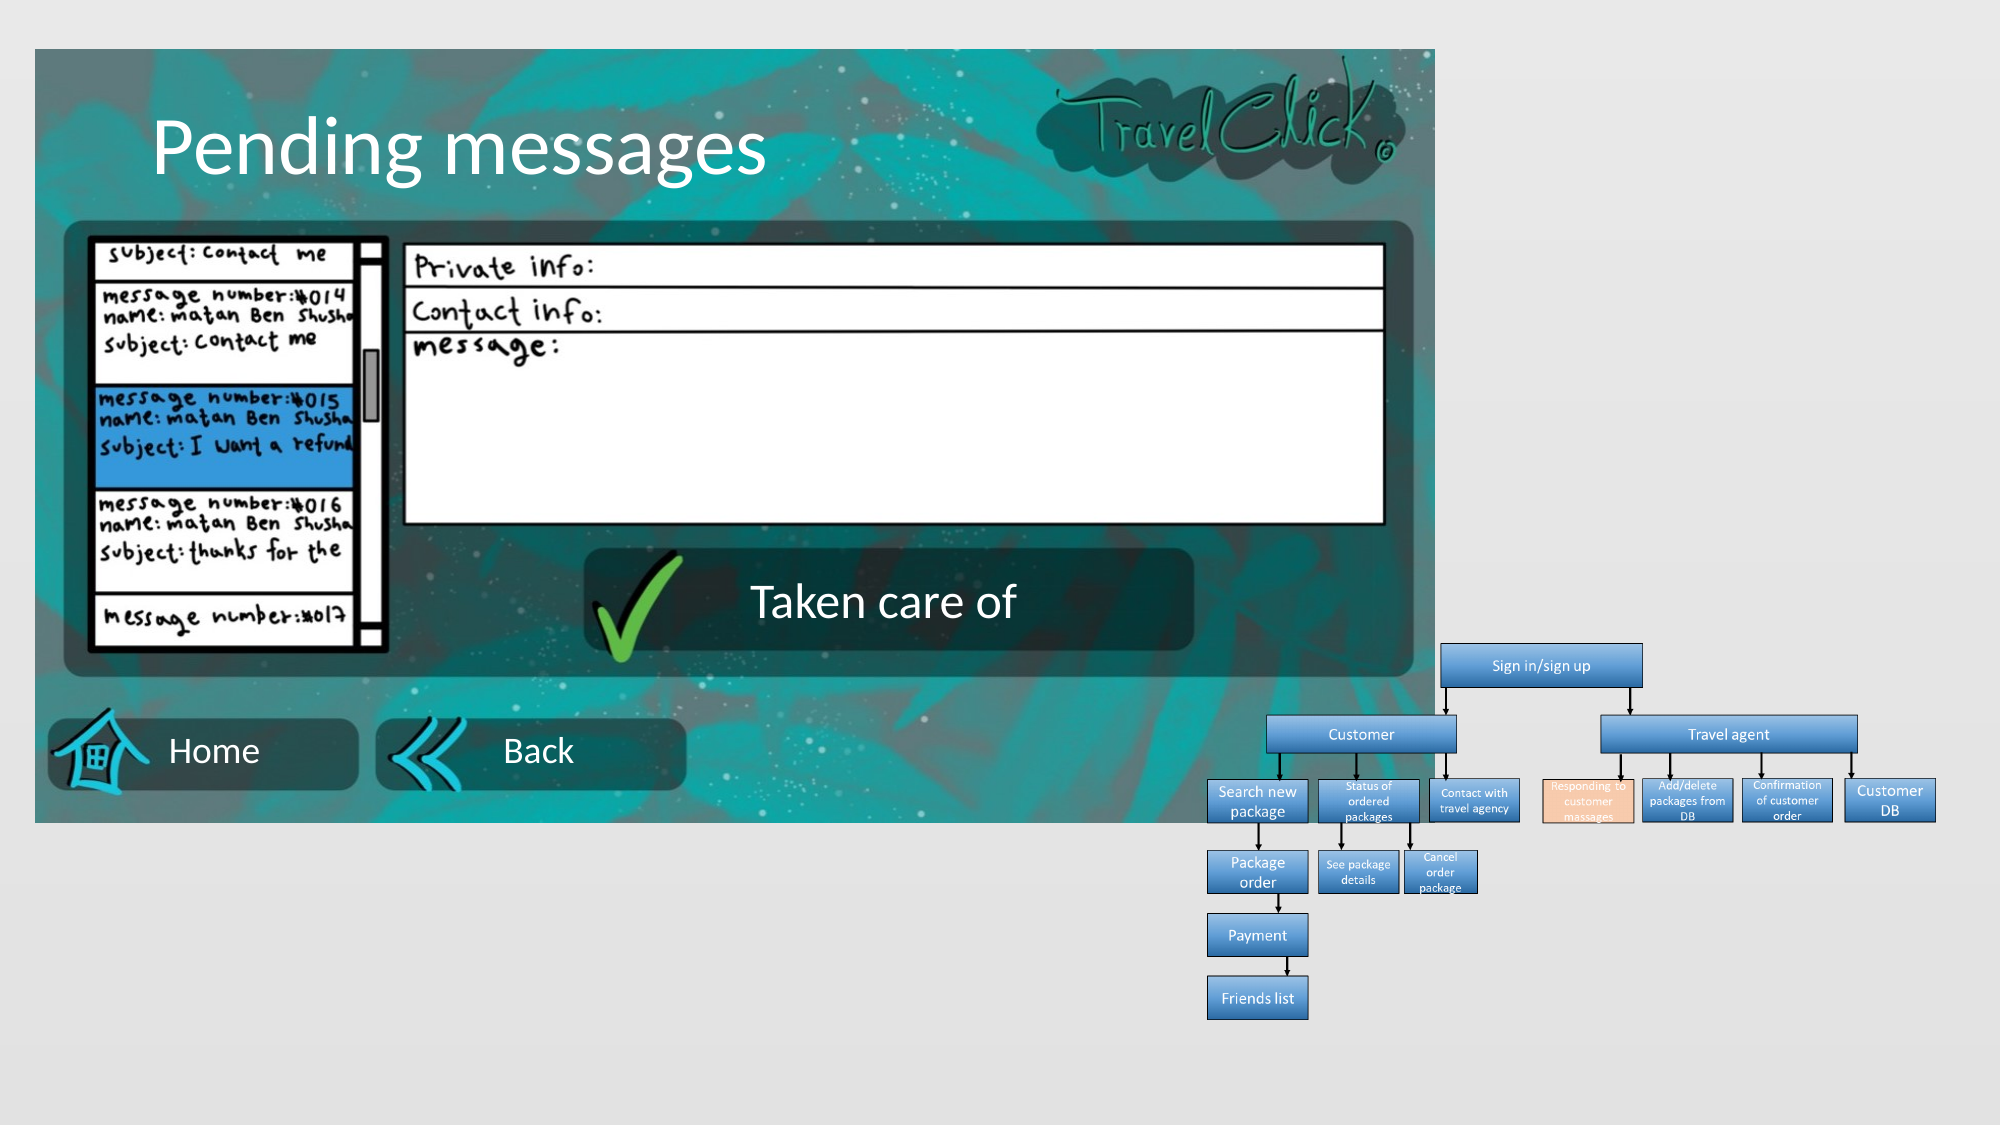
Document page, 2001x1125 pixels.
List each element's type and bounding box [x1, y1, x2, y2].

picture [35, 49, 1936, 1020]
